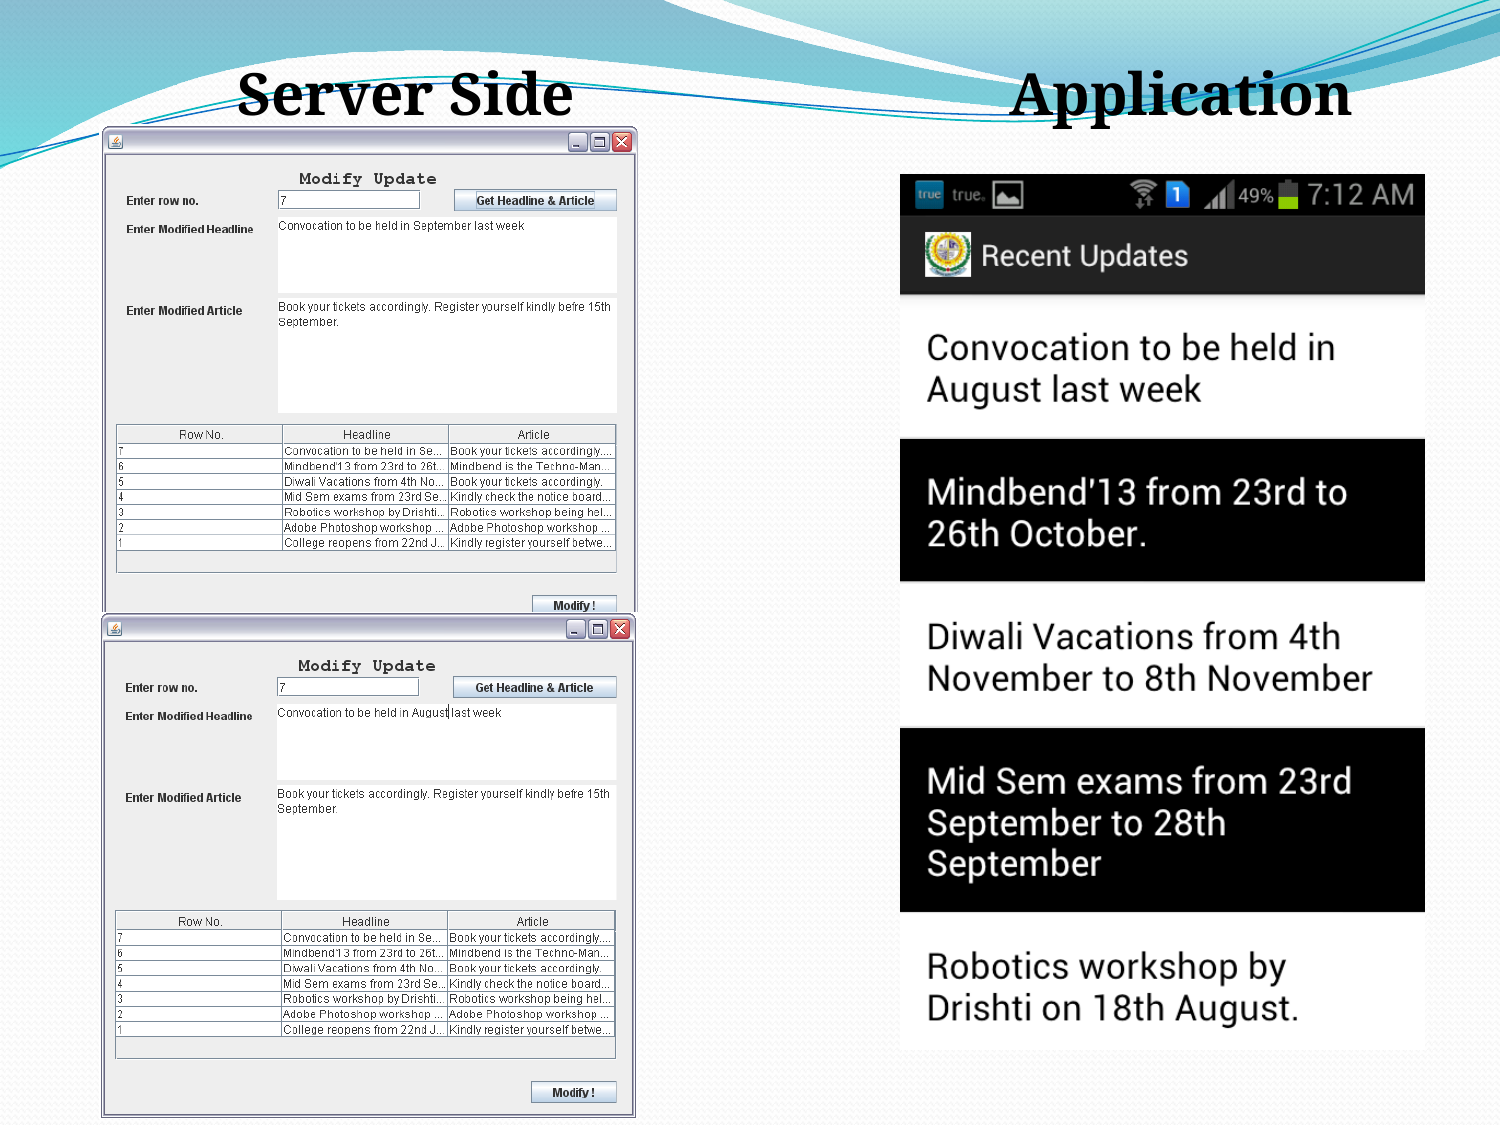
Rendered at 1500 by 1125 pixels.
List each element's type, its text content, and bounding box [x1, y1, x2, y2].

text_box Server Side [187, 50, 625, 124]
picture [99, 124, 638, 1119]
picture [899, 174, 1426, 1051]
text_box Application [962, 50, 1400, 135]
